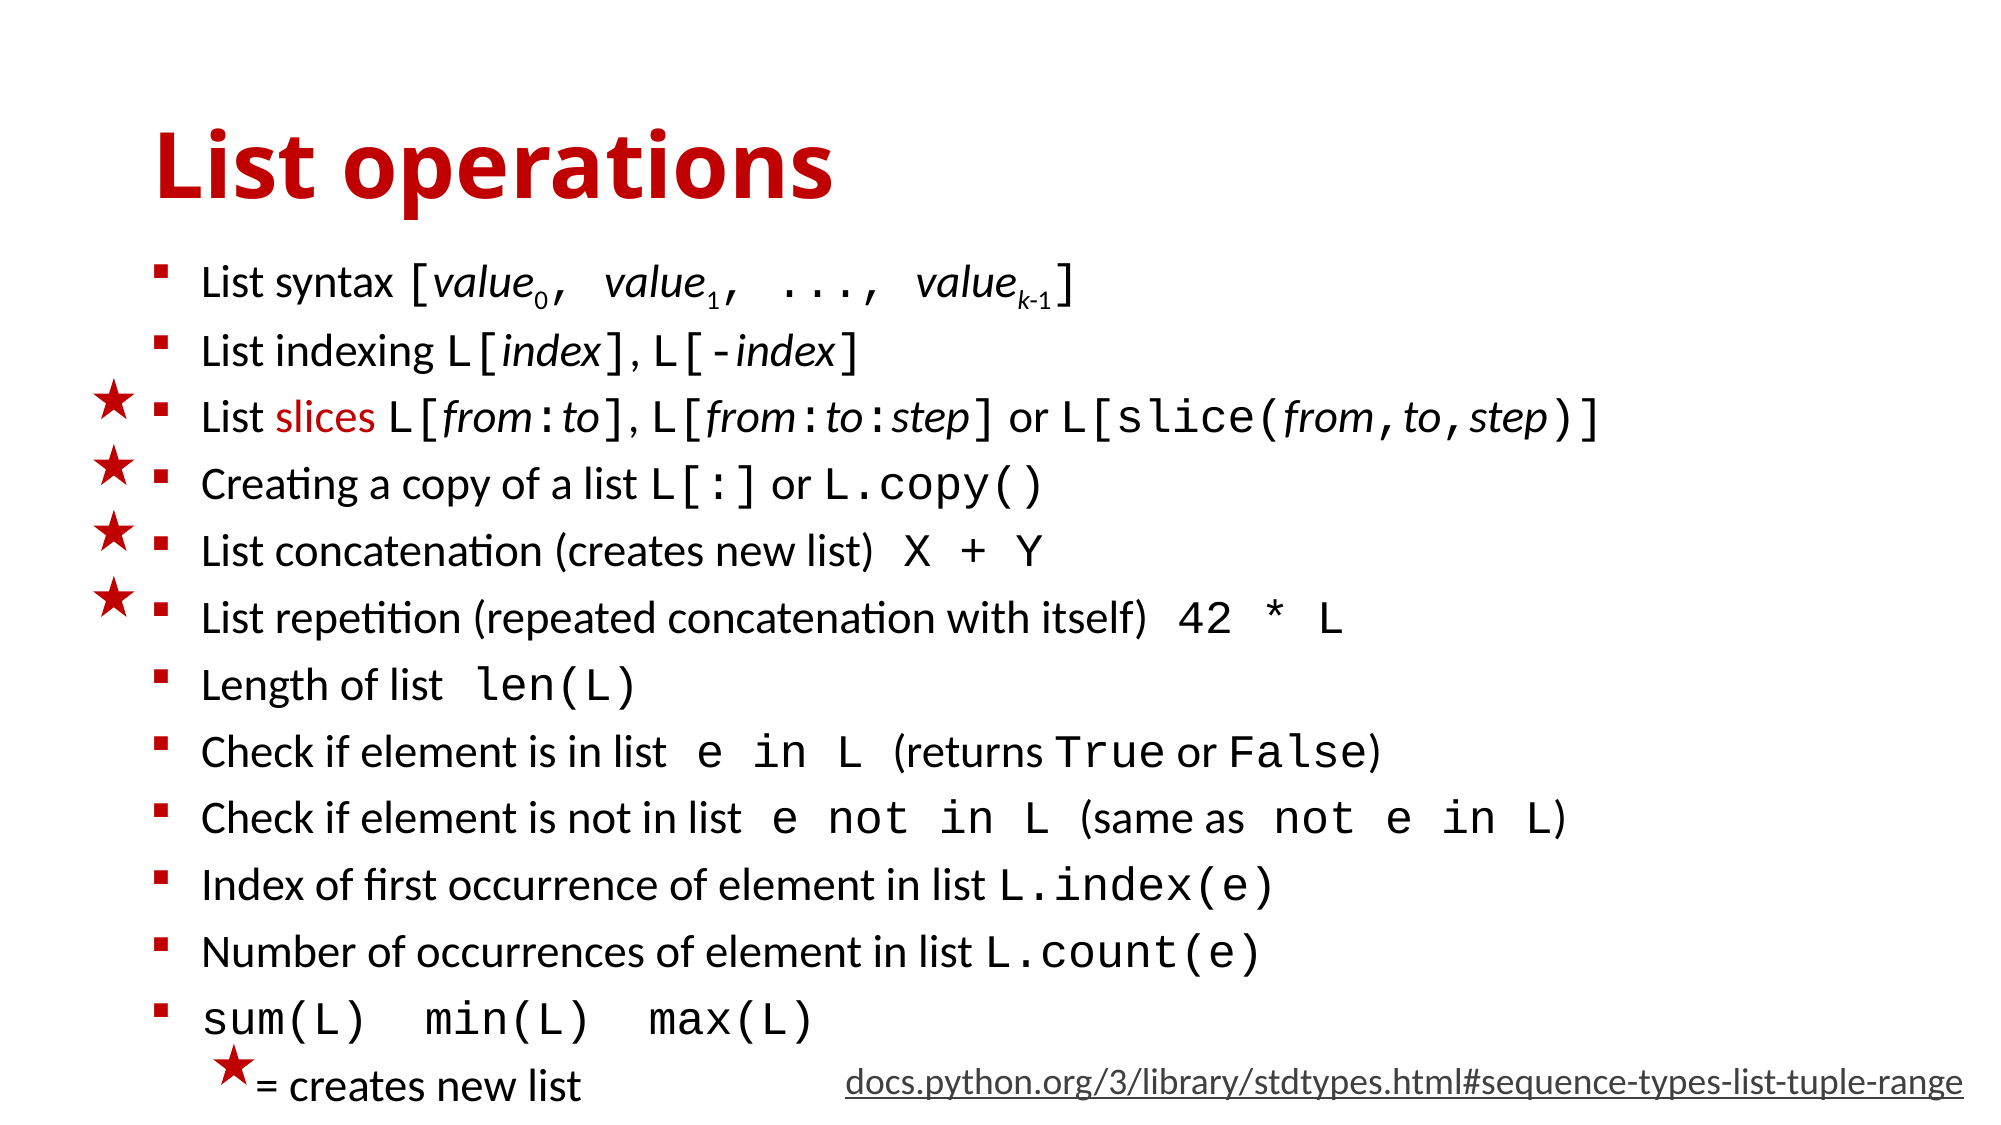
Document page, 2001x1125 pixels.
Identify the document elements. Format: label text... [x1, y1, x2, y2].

text_box [90, 440, 138, 488]
text_box [90, 506, 138, 554]
text_box [90, 572, 138, 620]
text_box [210, 1040, 258, 1088]
title List operations [137, 59, 1863, 278]
list List syntax [value0, value1, ..., valuek-1] List indexing L[index], L[-index] List slices L[from:to], L[from:to:step] or L[slice(from,to,step)] Creating a copy of a list L[:] or L.copy() List concatenation (creates new list) X + Y List repetition (repeated concatenation with itself) 42 * L Length of list len(L) Check if element is in list e in L (returns True or False) Check if element is not in list e not in L (same as not e in L) Index of first occurrence of element in list L.index(e) Number of occurrences of element in list L.count(e) sum(L) min(L) max(L) = creates new list [135, 244, 1861, 1125]
text_box [90, 374, 138, 423]
text_box docs.python.org/3/library/stdtypes.html#sequence-types-list-tuple-range [783, 1049, 1979, 1109]
